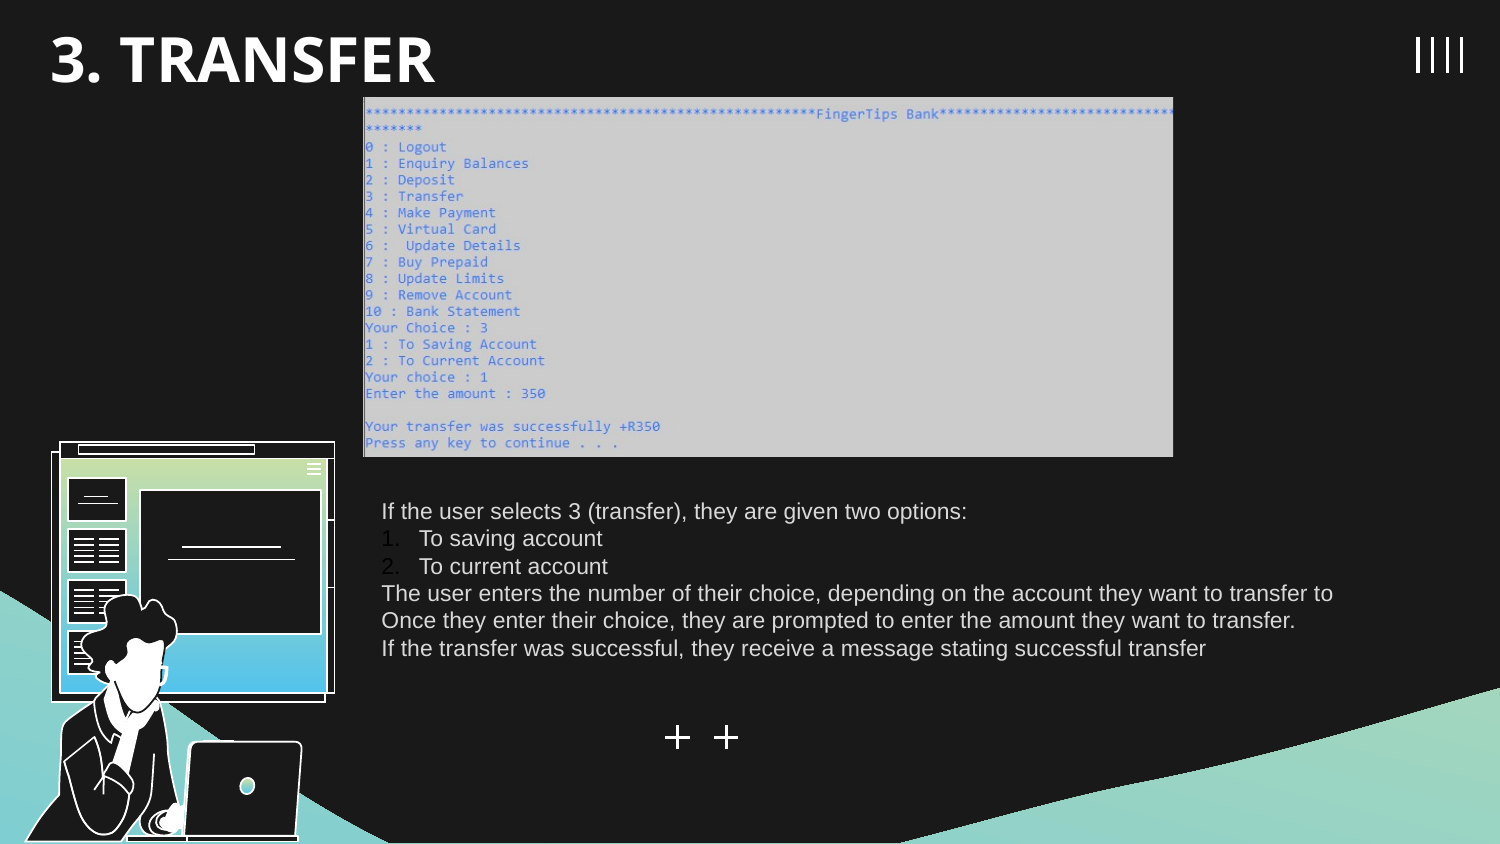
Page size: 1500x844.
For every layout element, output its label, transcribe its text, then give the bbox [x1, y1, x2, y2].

title 3. TRANSFER [35, 5, 1236, 177]
text_box If the user selects 3 (transfer), they are given two options: To saving account To current account The user enters the number of their choice, depending on the account they want to transfer to Once they enter their choice, they are prompted to enter the amount they want to transfer. If the transfer was successful, they receive a message stating successful transfer [366, 488, 1365, 669]
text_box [25, 441, 335, 842]
picture [362, 97, 1174, 457]
